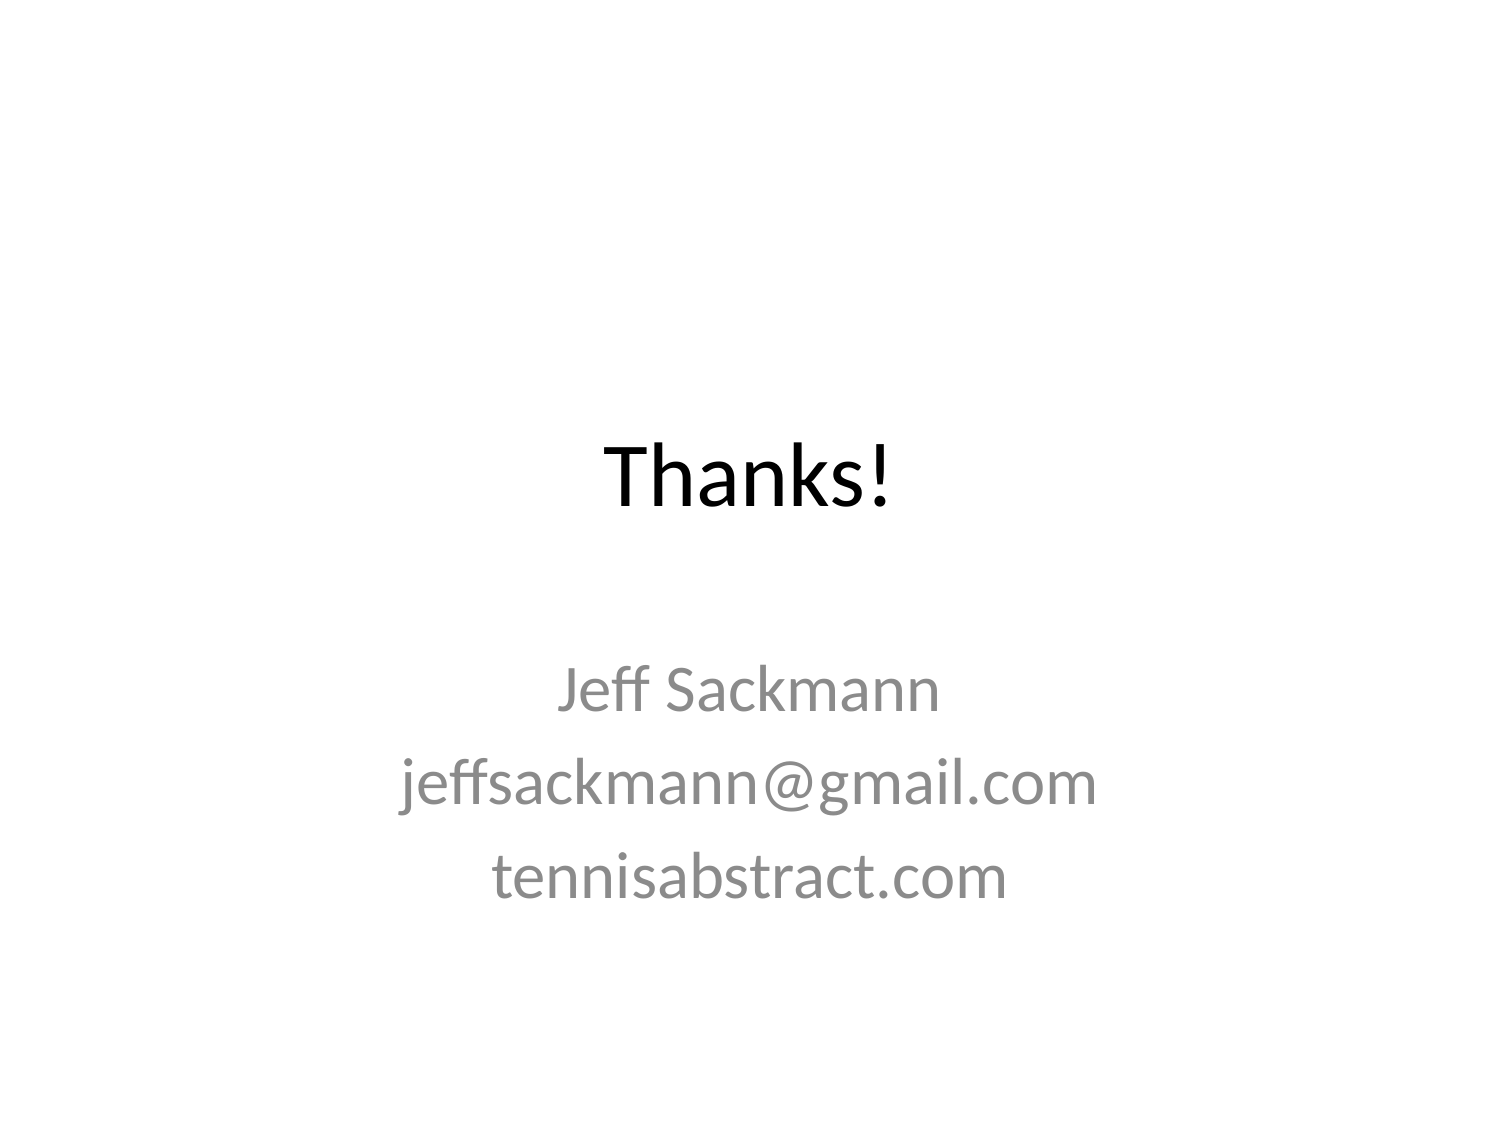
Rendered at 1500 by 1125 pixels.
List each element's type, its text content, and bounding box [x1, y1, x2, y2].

title Thanks! [112, 349, 1388, 591]
subtitle Jeff Sackmann jeffsackmann@gmail.com tennisabstract.com [225, 637, 1275, 925]
